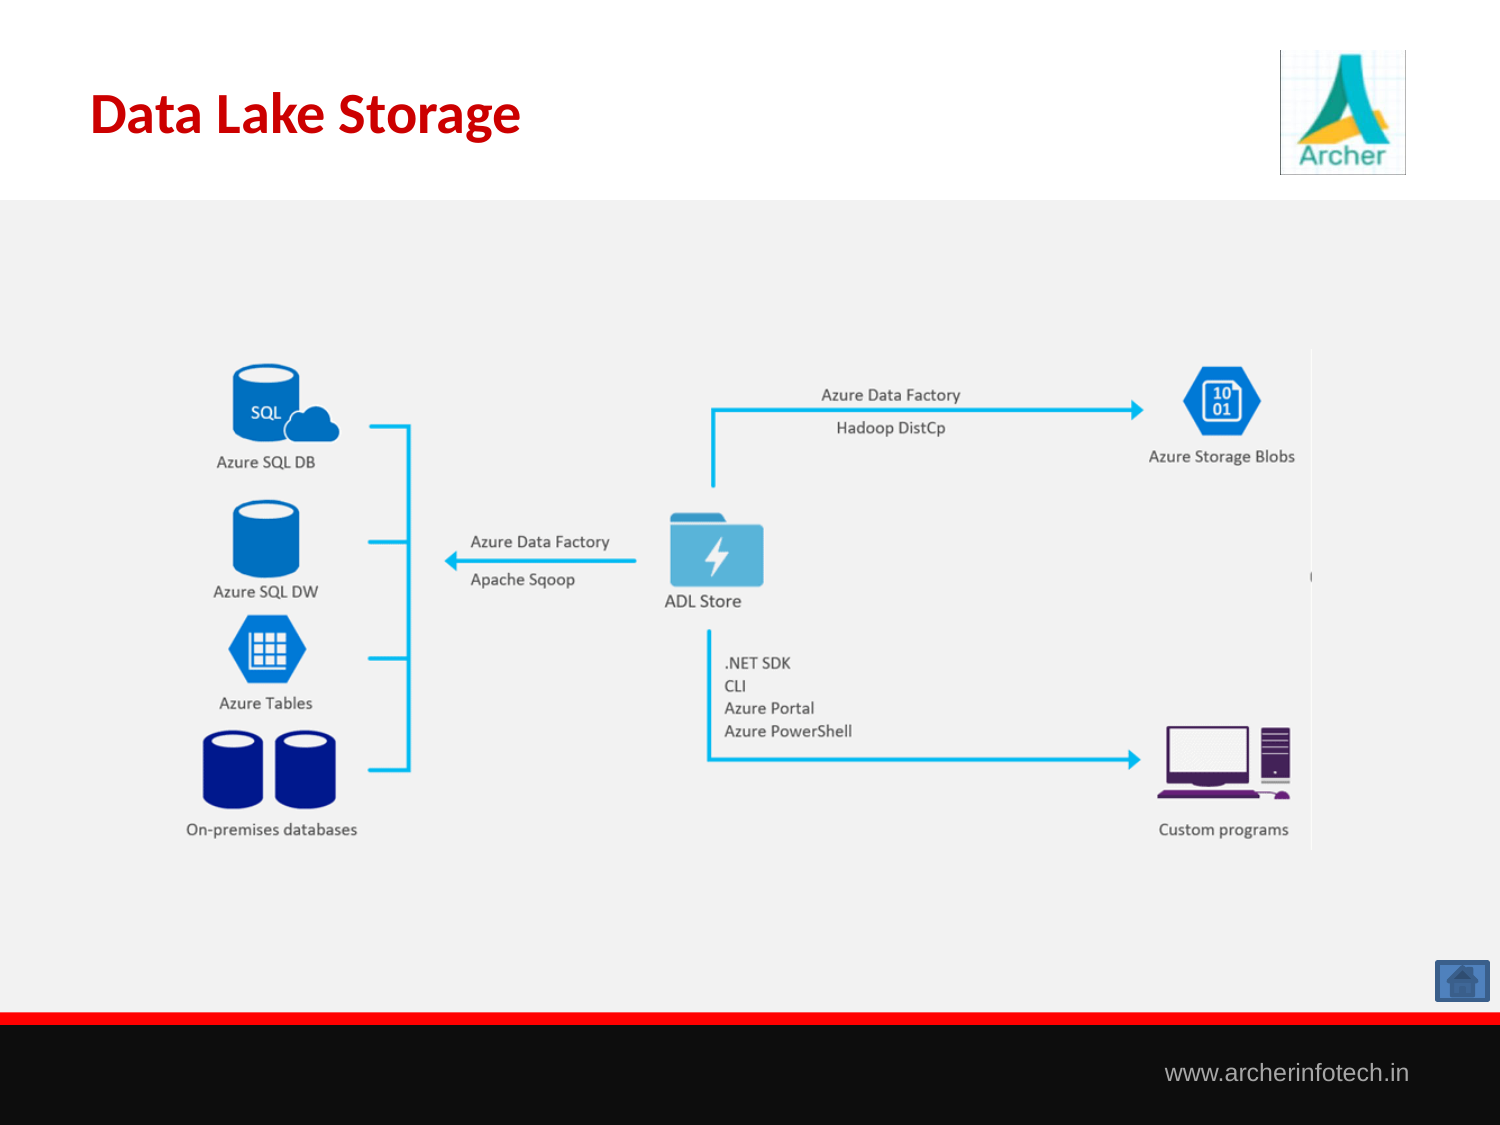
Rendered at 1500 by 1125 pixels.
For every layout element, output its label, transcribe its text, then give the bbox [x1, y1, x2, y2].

picture [162, 349, 1312, 850]
text_box [1435, 960, 1490, 1002]
picture [1280, 50, 1406, 175]
title Data Lake Storage [75, 45, 725, 175]
